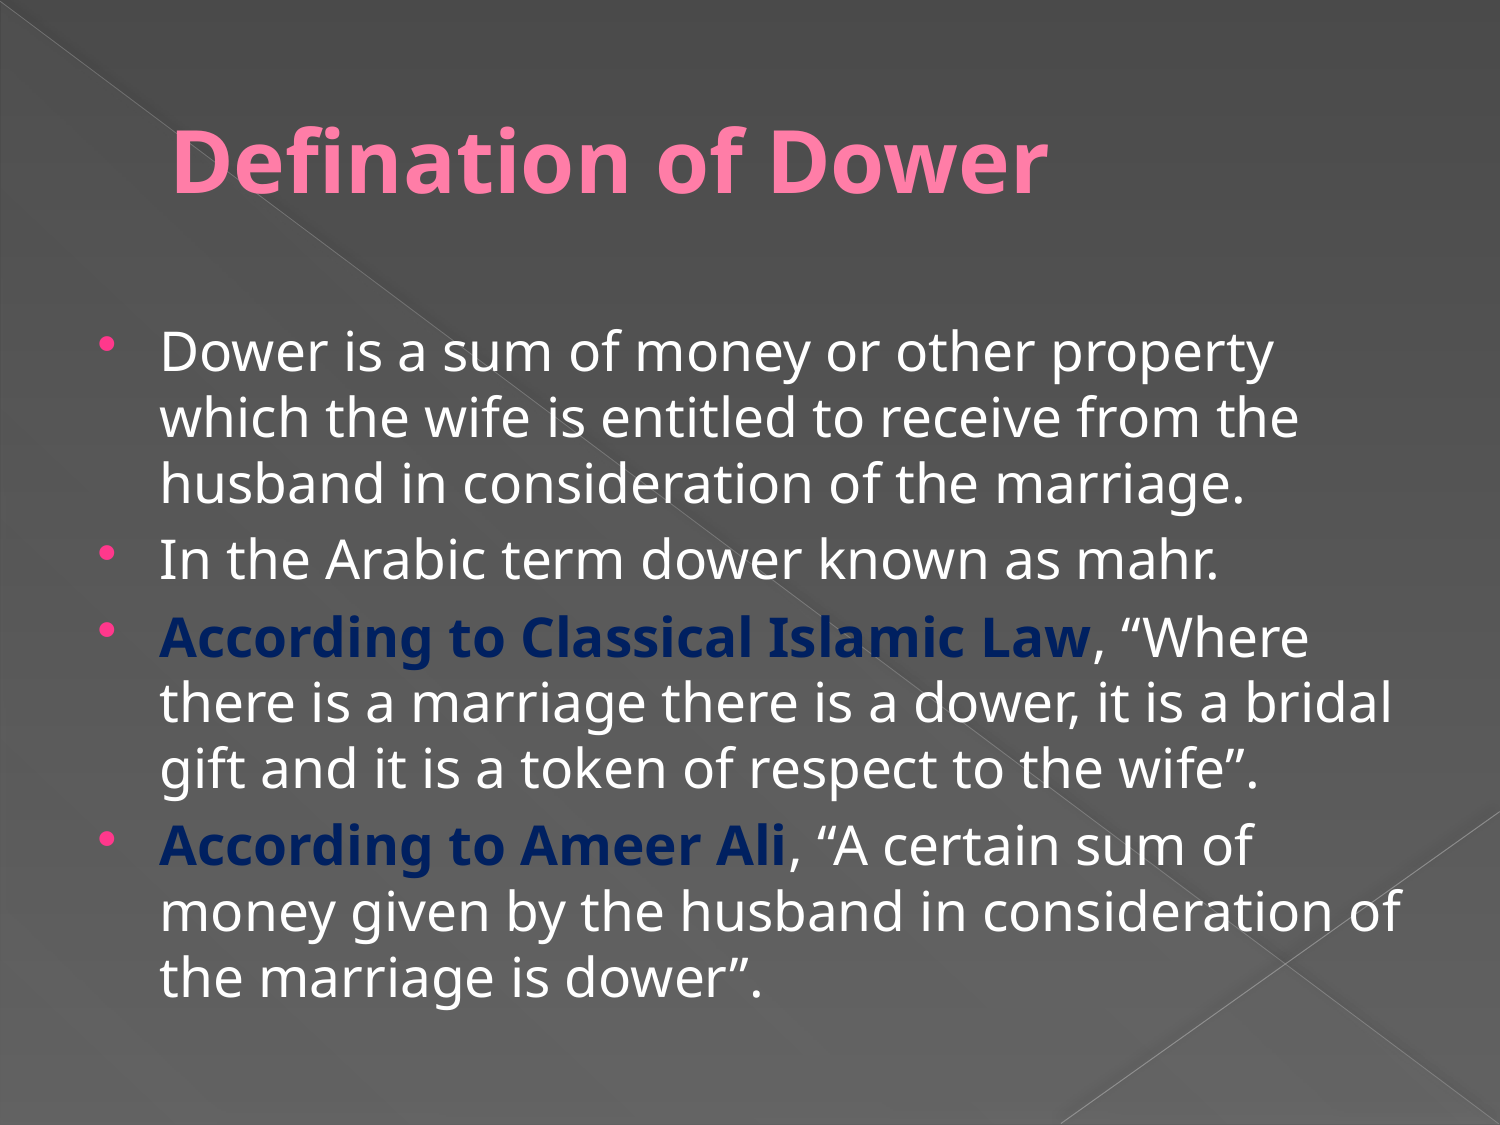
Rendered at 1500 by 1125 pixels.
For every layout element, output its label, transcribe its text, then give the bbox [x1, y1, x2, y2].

list Dower is a sum of money or other property which the wife is entitled to receive from the husband in consideration of the marriage. In the Arabic term dower known as mahr. According to Classical Islamic Law, “Where there is a marriage there is a dower, it is a bridal gift and it is a token of respect to the wife”. According to Ameer Ali, “A certain sum of money given by the husband in consideration of the marriage is dower”. [75, 308, 1425, 1059]
title Defination of Dower [75, 43, 1425, 274]
